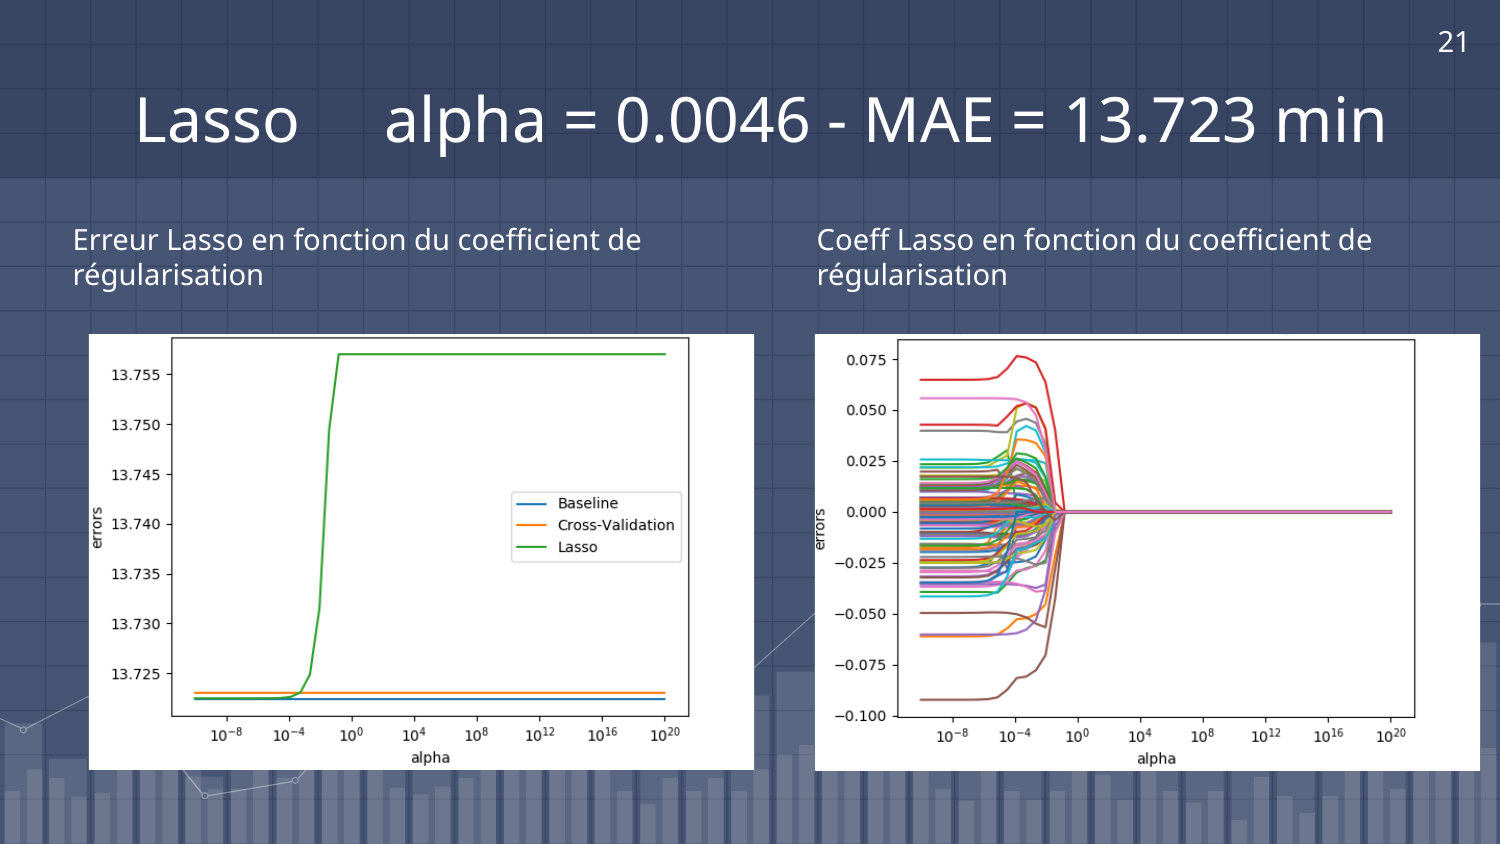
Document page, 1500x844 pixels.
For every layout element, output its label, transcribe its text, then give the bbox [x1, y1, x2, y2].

picture [814, 333, 1481, 772]
title Lasso [119, 29, 1381, 170]
title alpha = 0.0046 - MAE = 13.723 min [369, 46, 1409, 170]
slide_number ‹#› [1408, 0, 1500, 88]
title Coeff Lasso en fonction du coefficient de régularisation [801, 247, 1500, 307]
title Erreur Lasso en fonction du coefficient de régularisation [57, 247, 769, 307]
picture [88, 333, 755, 770]
